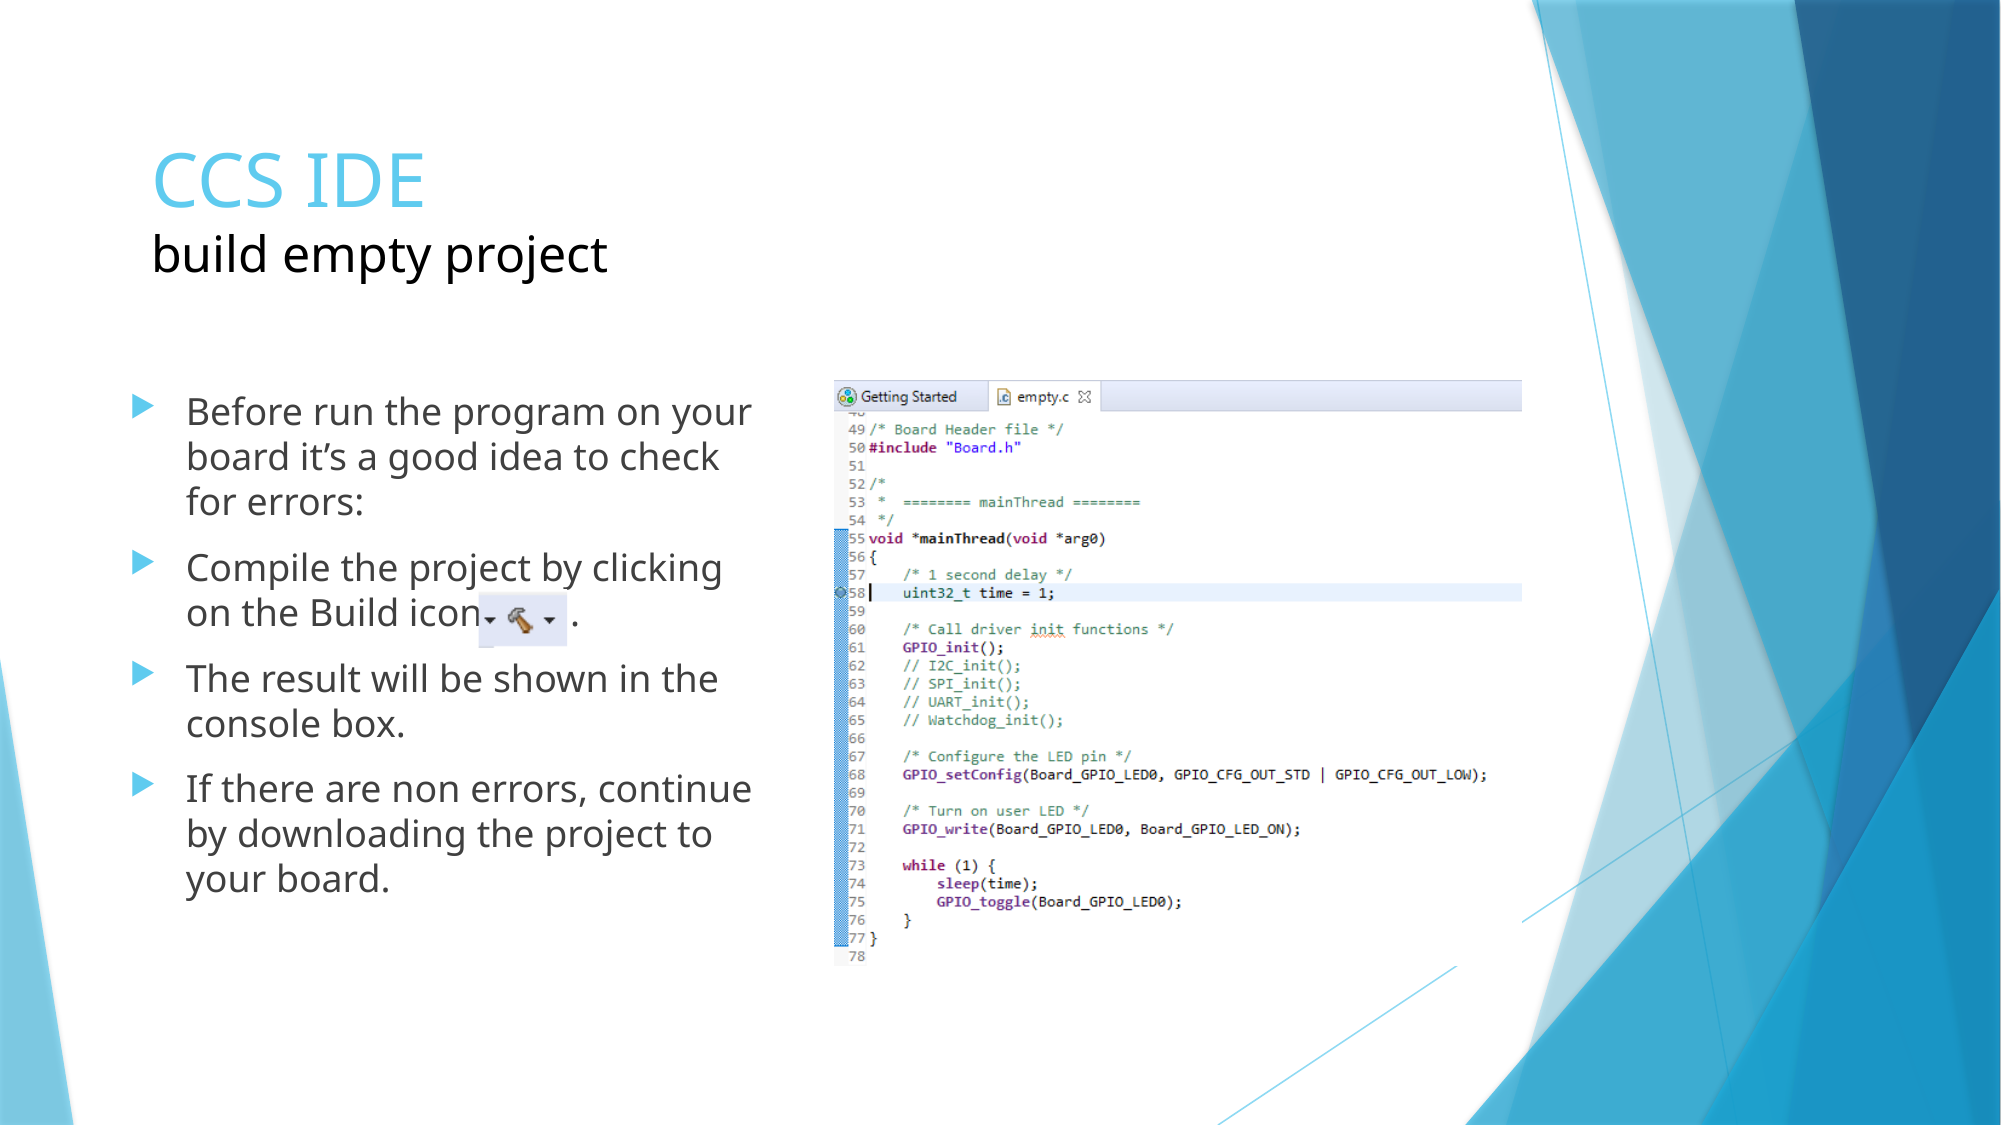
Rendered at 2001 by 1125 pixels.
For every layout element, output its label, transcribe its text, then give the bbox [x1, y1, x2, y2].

picture [478, 589, 568, 648]
text_box CCS IDE build empty project [136, 125, 1547, 342]
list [834, 379, 1522, 966]
list Before run the program on your board it’s a good idea to check for errors: Compile the project by clicking on the Build icon . The result will be shown in the console box. If there are non errors, continue by downloading the project to your board. [114, 380, 773, 1032]
